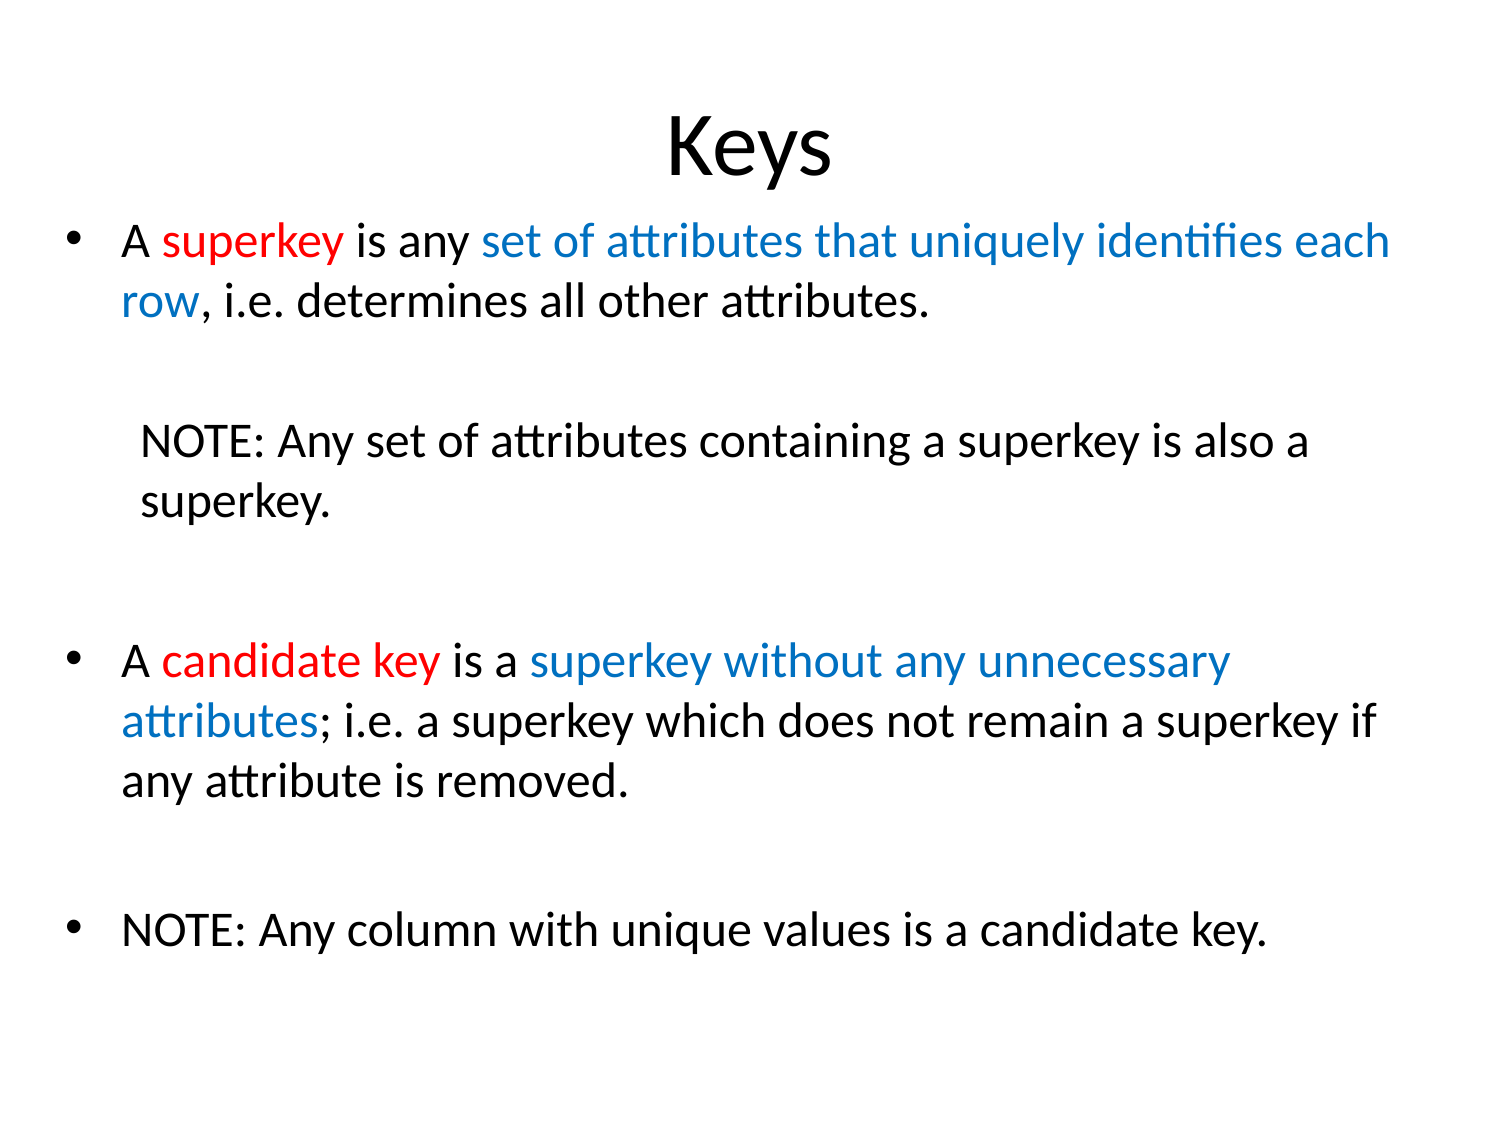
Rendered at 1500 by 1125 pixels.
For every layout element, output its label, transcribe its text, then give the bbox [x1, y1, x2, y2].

list A superkey is any set of attributes that uniquely identifies each row, i.e. determines all other attributes. NOTE: Any set of attributes containing a superkey is also a superkey. A candidate key is a superkey without any unnecessary attributes; i.e. a superkey which does not remain a superkey if any attribute is removed. NOTE: Any column with unique values is a candidate key. [50, 200, 1450, 1125]
title Keys [75, 45, 1425, 200]
